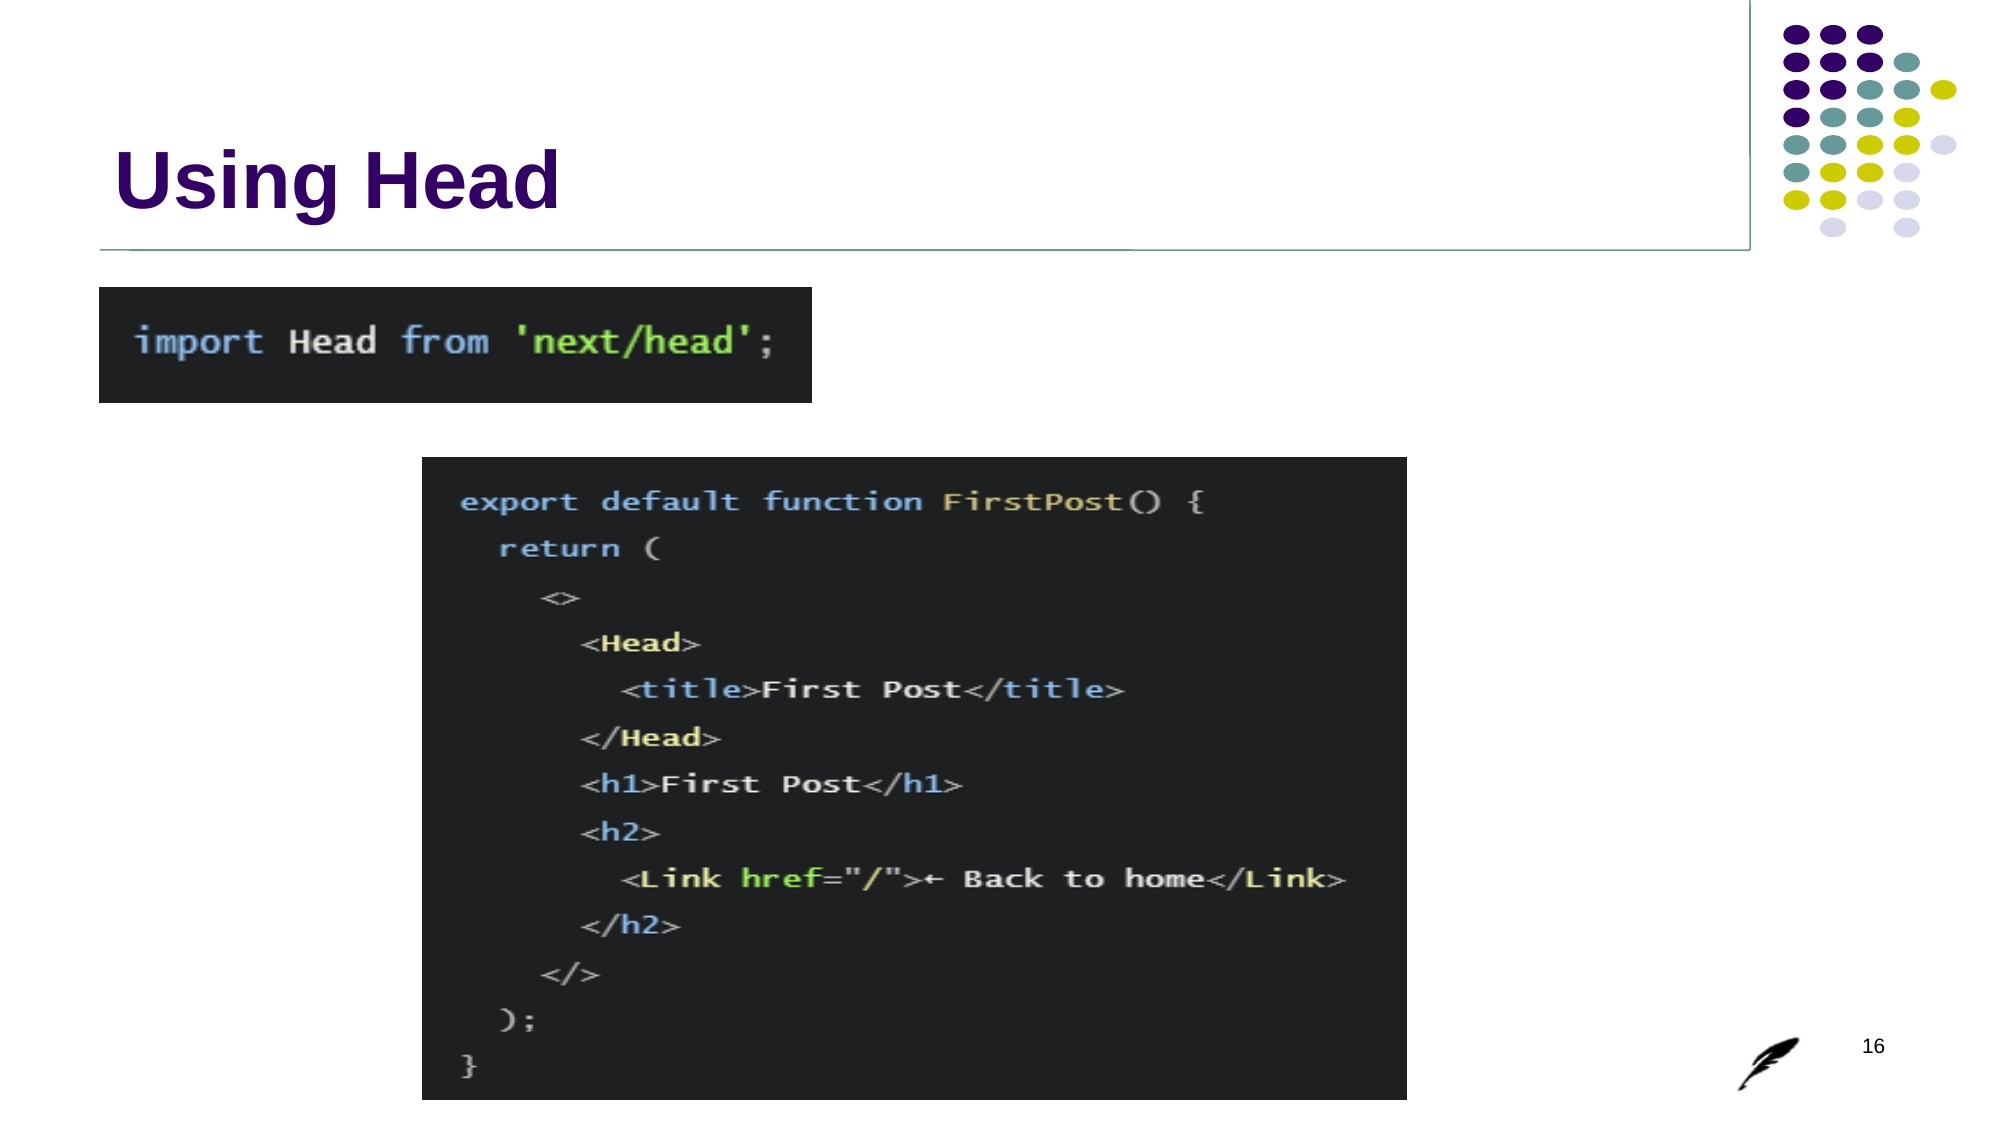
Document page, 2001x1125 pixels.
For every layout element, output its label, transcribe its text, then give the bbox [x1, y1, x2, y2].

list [99, 287, 812, 403]
title Using Head [99, 20, 1750, 233]
slide_number 16 [1433, 1025, 1900, 1100]
picture [422, 457, 1408, 1100]
